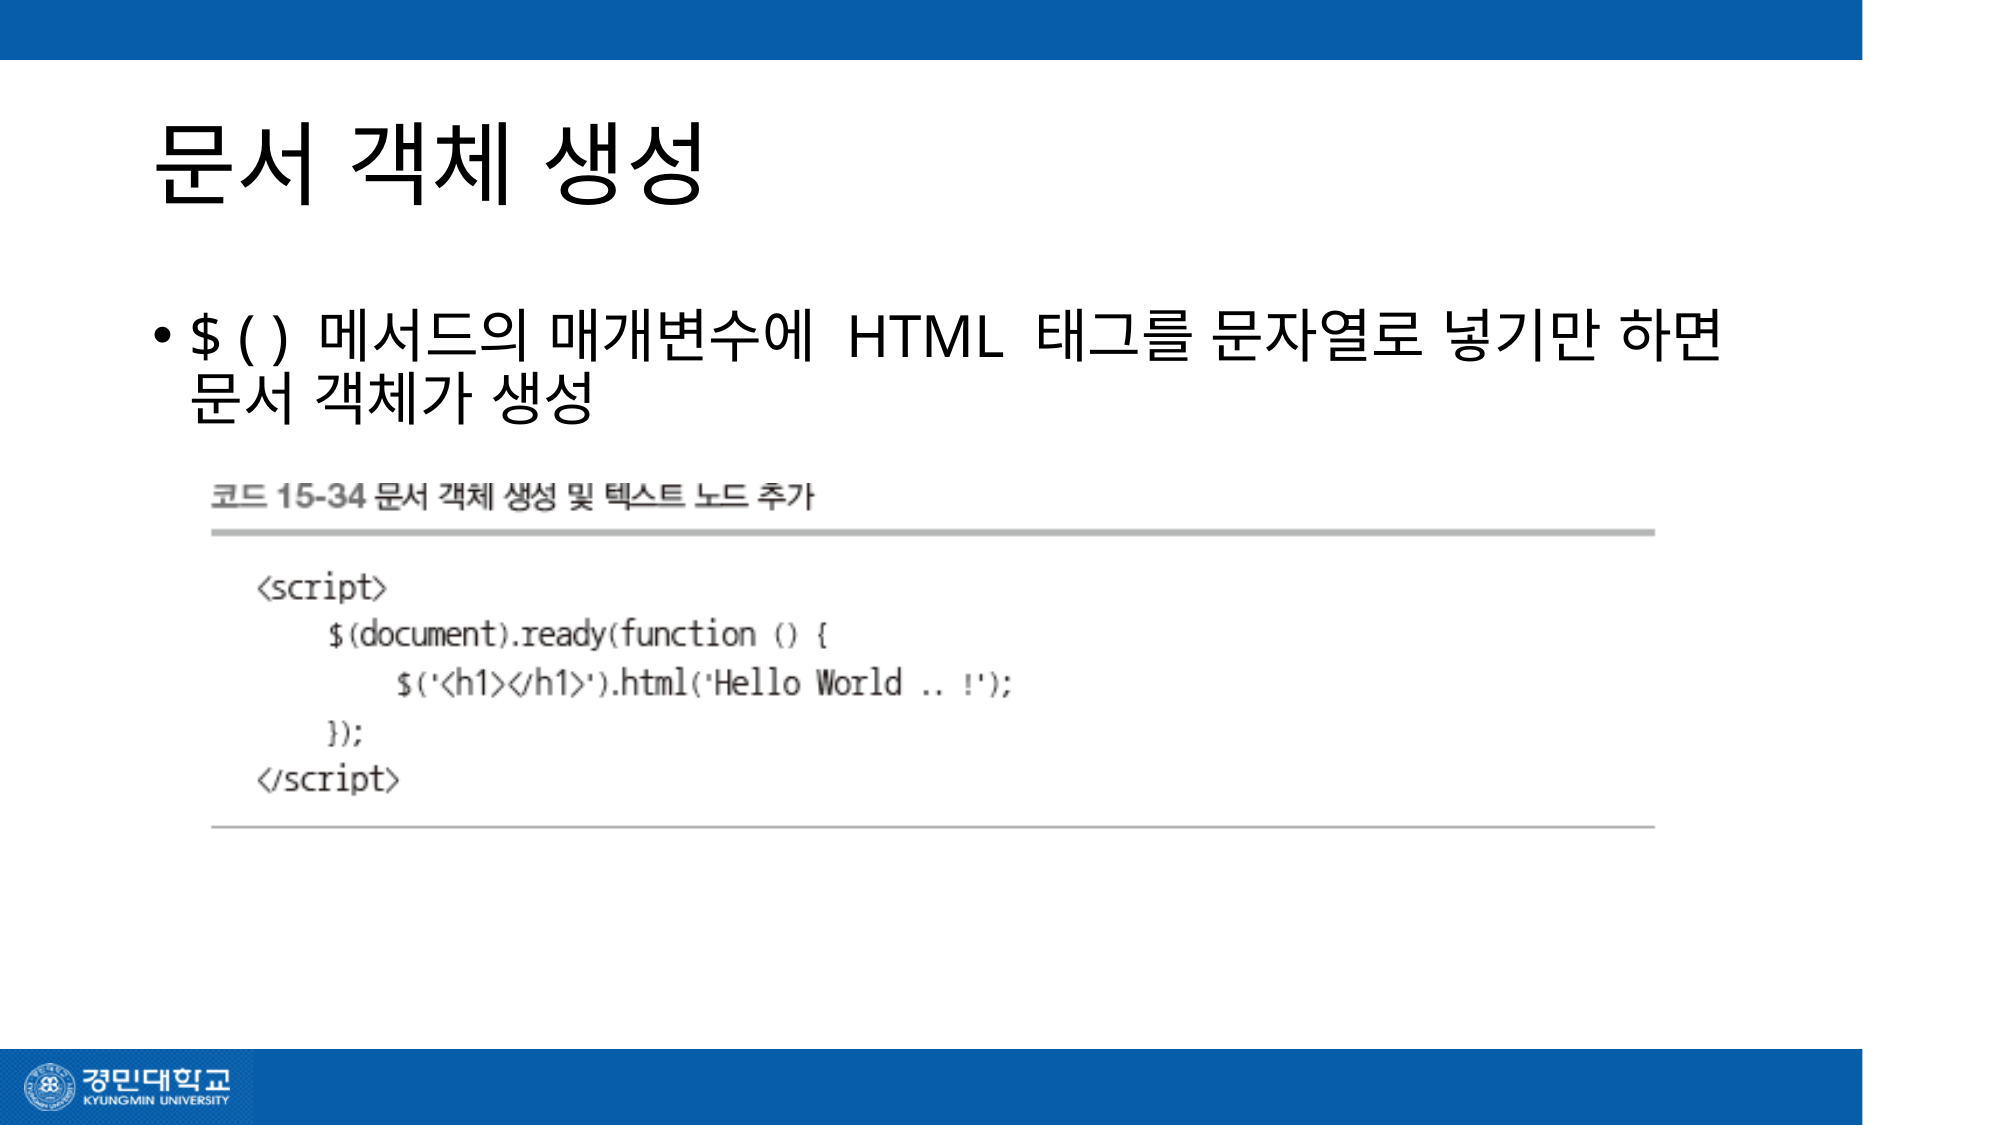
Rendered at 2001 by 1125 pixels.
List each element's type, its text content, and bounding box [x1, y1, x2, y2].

list $ ( ) 메서드의 매개변수에 HTML 태그를 문자열로 넣기만 하면 문서 객체가 생성 [137, 299, 1863, 1014]
title 문서 객체 생성 [137, 59, 1863, 278]
picture [0, 1049, 253, 1125]
picture [198, 483, 1672, 850]
